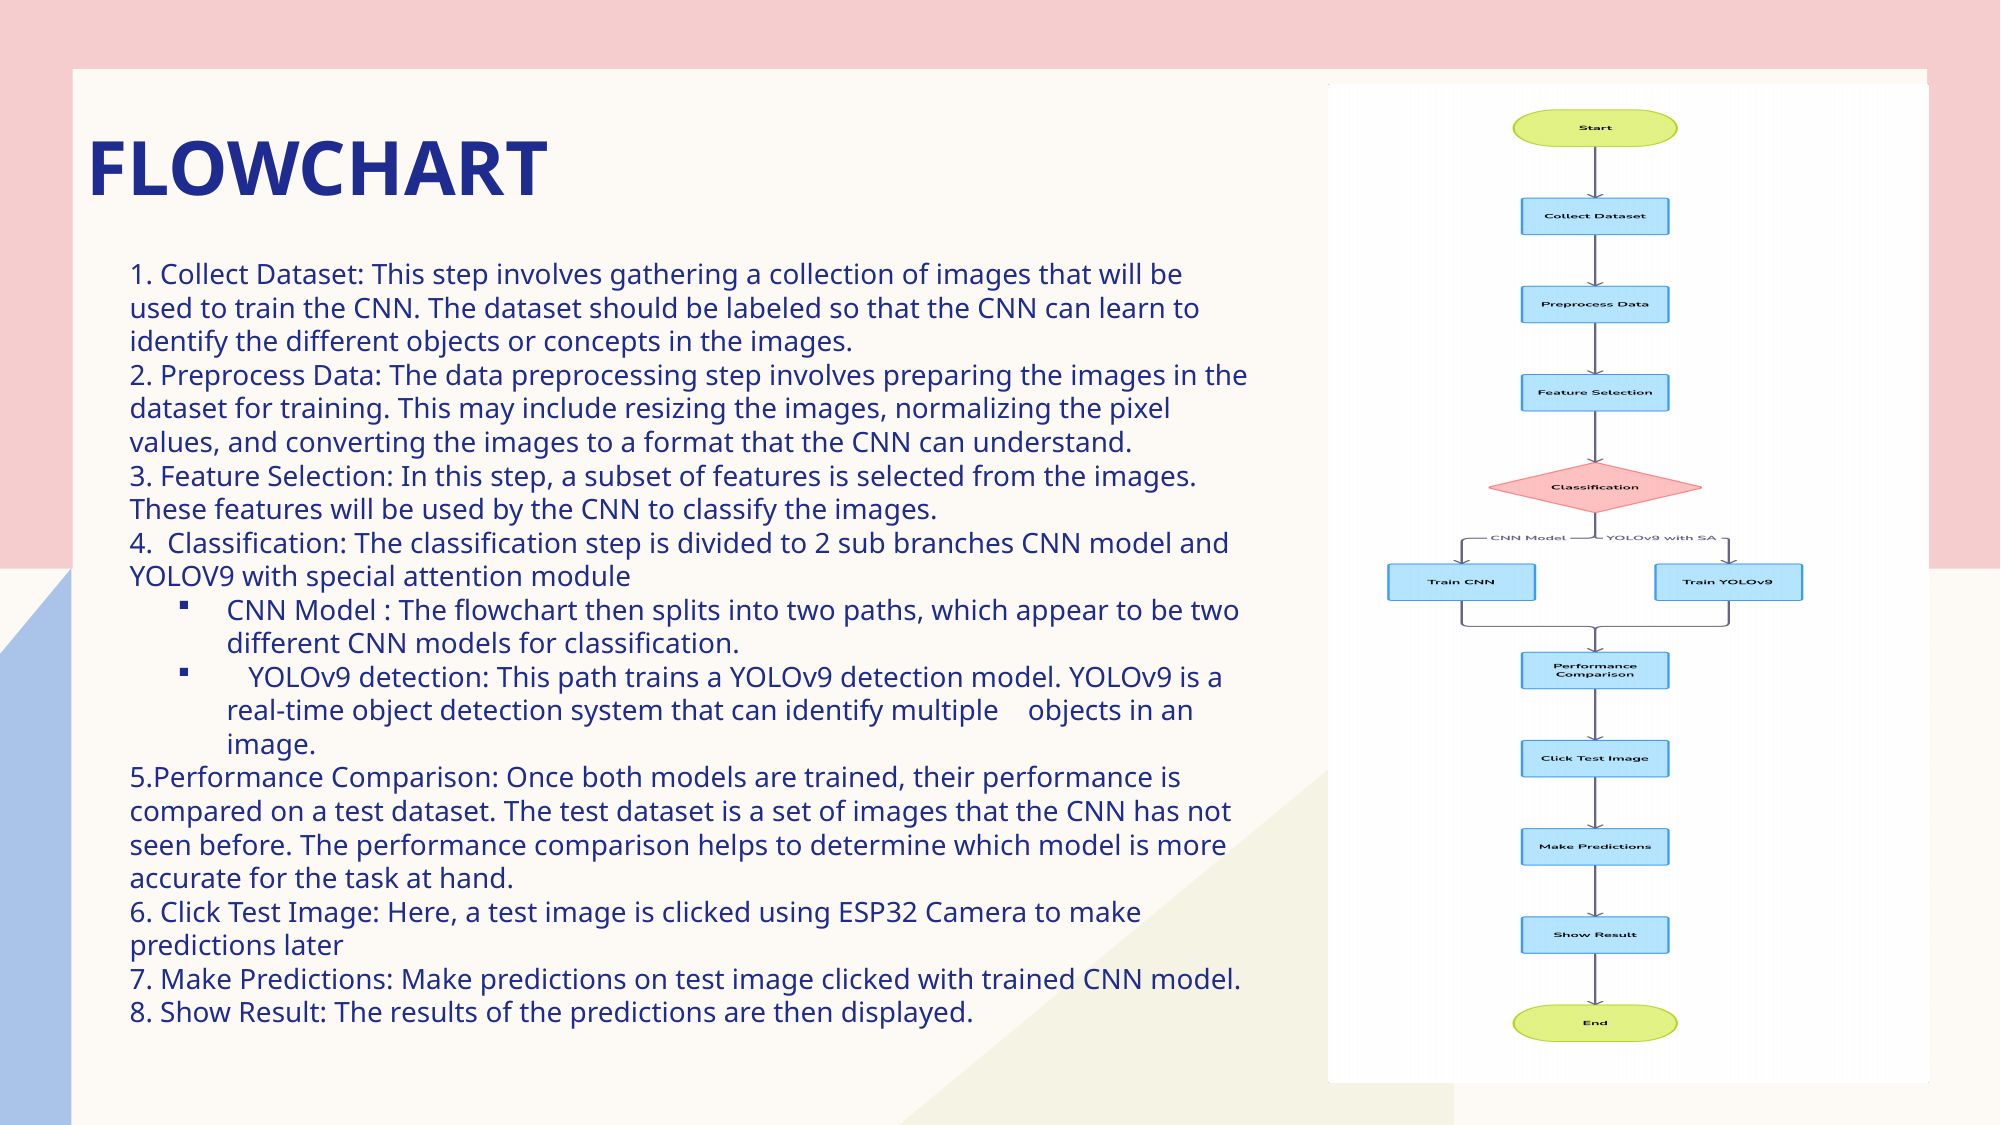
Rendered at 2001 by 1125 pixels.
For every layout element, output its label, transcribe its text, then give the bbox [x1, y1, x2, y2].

title FLOWCHART [71, 67, 823, 211]
list 1. Collect Dataset: This step involves gathering a collection of images that will be used to train the CNN. The dataset should be labeled so that the CNN can learn to identify the different objects or concepts in the images. 2. Preprocess Data: The data preprocessing step involves preparing the images in the dataset for training. This may include resizing the images, normalizing the pixel values, and converting the images to a format that the CNN can understand. 3. Feature Selection: In this step, a subset of features is selected from the images. These features will be used by the CNN to classify the images. 4. Classification: The classification step is divided to 2 sub branches CNN model and YOLOV9 with special attention module CNN Model : The flowchart then splits into two paths, which appear to be two different CNN models for classification. YOLOv9 detection: This path trains a YOLOv9 detection model. YOLOv9 is a real-time object detection system that can identify multiple objects in an image. 5.Performance Comparison: Once both models are trained, their performance is compared on a test dataset. The test dataset is a set of images that the CNN has not seen before. The performance comparison helps to determine which model is more accurate for the task at hand. 6. Click Test Image: Here, a test image is clicked using ESP32 Camera to make predictions later 7. Make Predictions: Make predictions on test image clicked with trained CNN model. 8. Show Result: The results of the predictions are then displayed. [114, 256, 1267, 1083]
picture [1328, 84, 1929, 1083]
